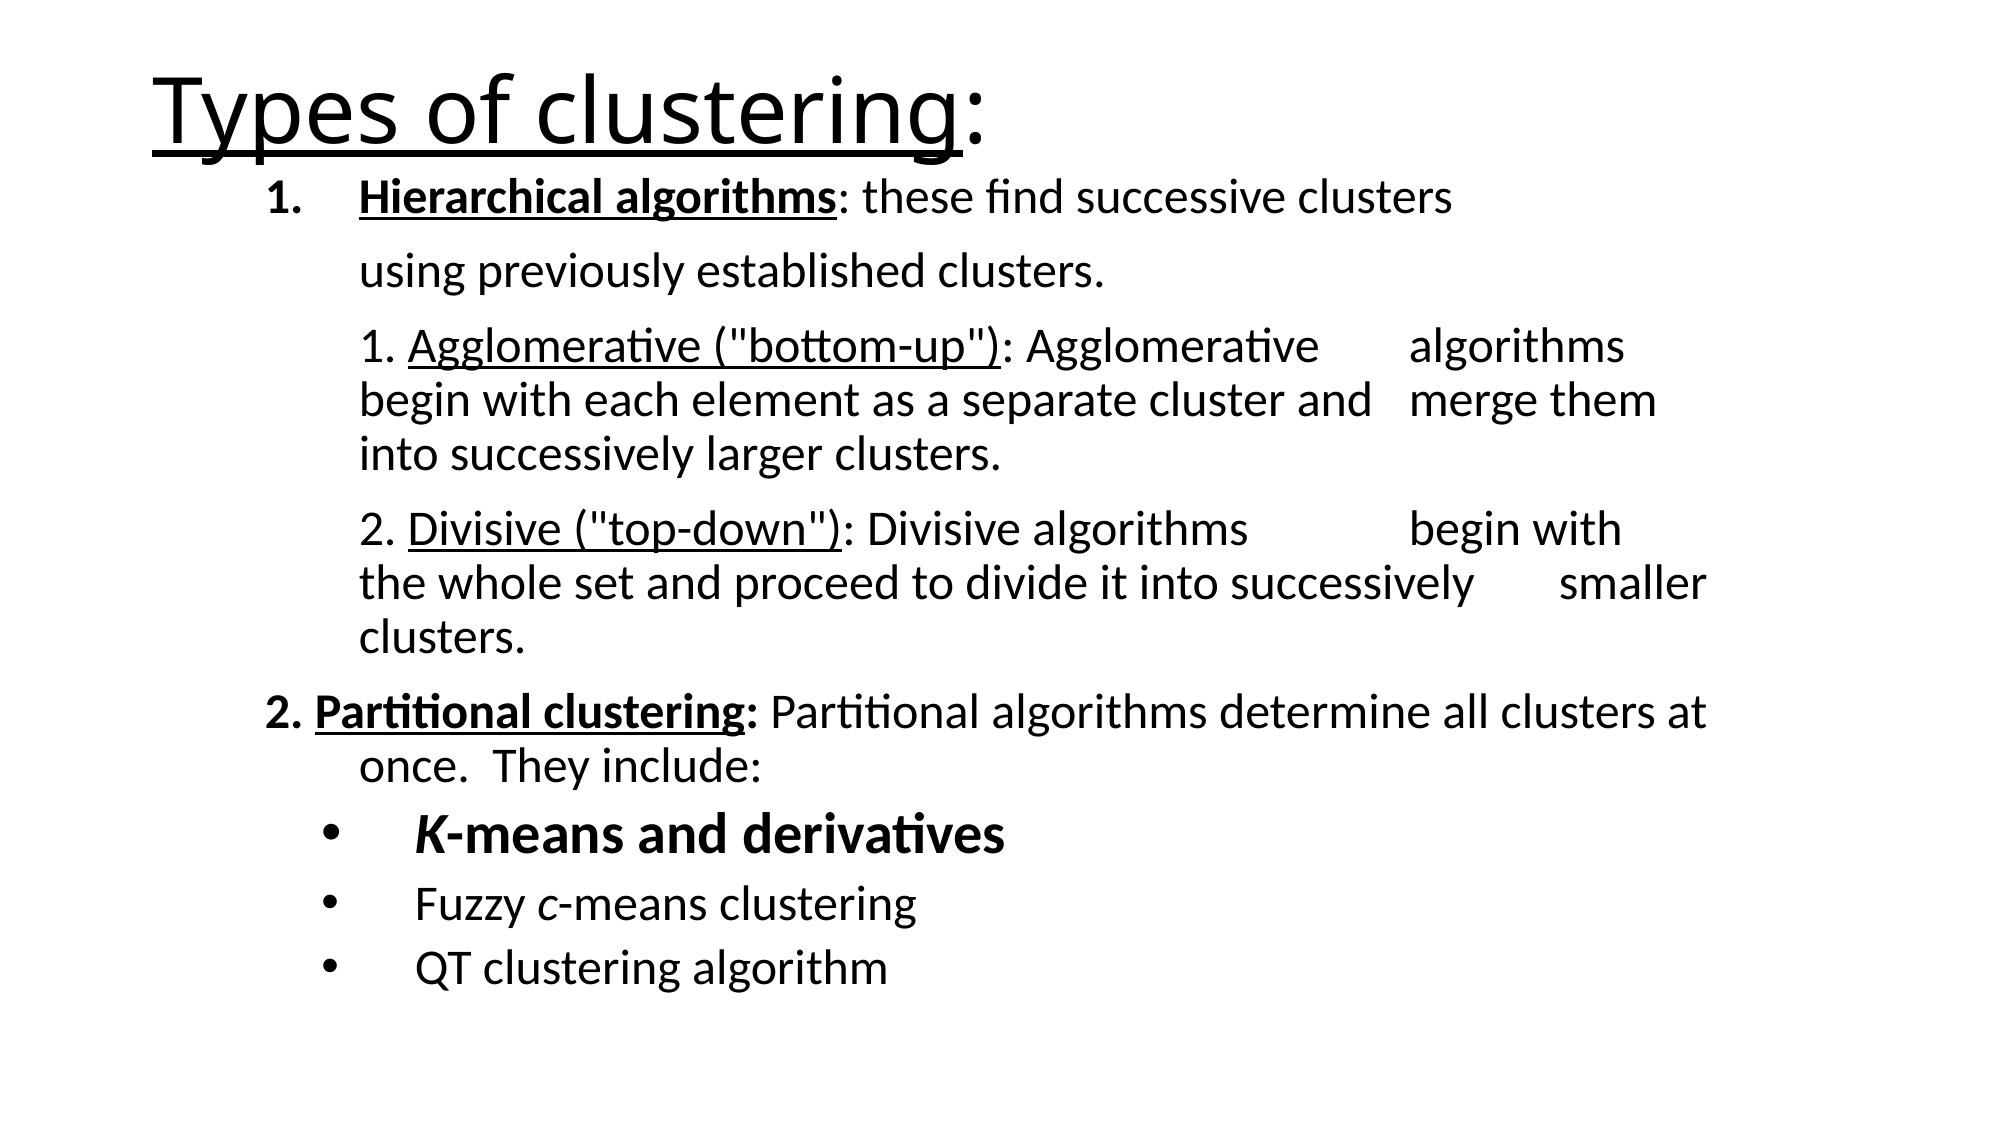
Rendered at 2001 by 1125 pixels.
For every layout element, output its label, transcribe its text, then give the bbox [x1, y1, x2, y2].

list Hierarchical algorithms: these find successive clusters using previously established clusters. 1. Agglomerative ("bottom-up"): Agglomerative algorithms begin with each element as a separate cluster and merge them into successively larger clusters. 2. Divisive ("top-down"): Divisive algorithms begin with the whole set and proceed to divide it into successively smaller clusters. 2. Partitional clustering: Partitional algorithms determine all clusters at once. They include: K-means and derivatives Fuzzy c-means clustering QT clustering algorithm [249, 162, 1750, 1088]
title Types of clustering: [137, 59, 1863, 278]
